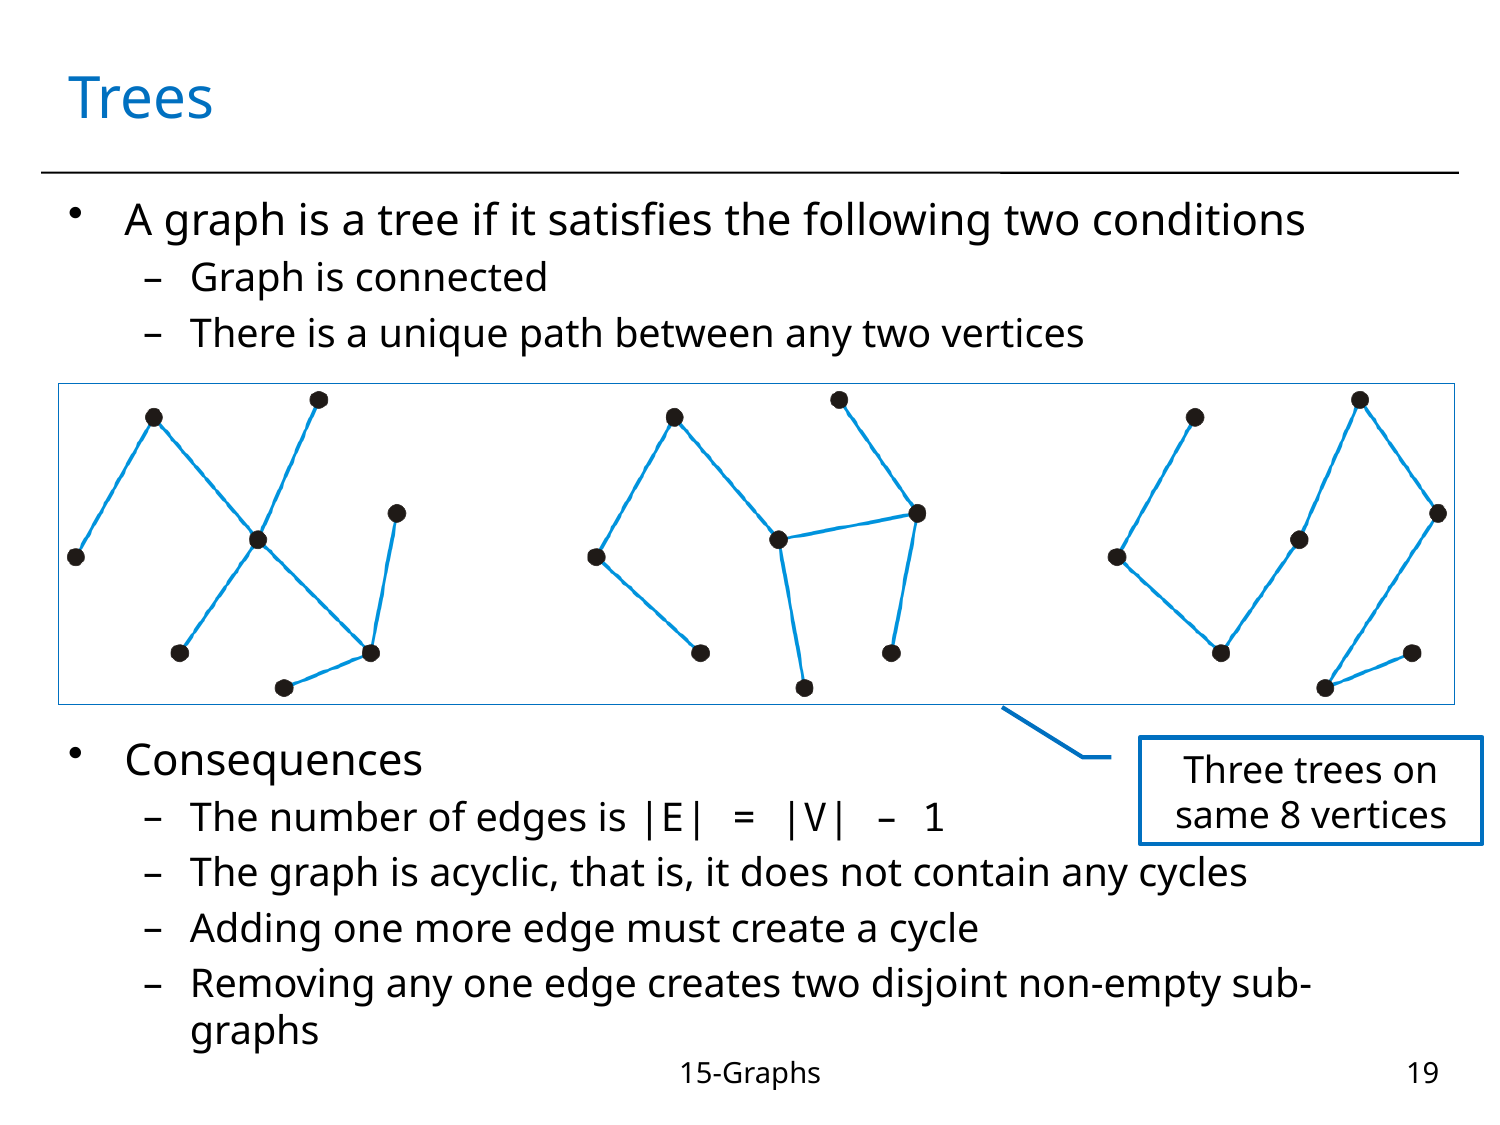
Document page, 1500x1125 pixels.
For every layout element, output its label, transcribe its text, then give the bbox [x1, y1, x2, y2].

slide_number 19 [1104, 1046, 1455, 1125]
text_box Three trees on same 8 vertices [1138, 735, 1484, 846]
footer 15-Graphs [502, 1046, 999, 1125]
text_box Three trees on same 8 vertices [1007, 713, 1112, 760]
list A graph is a tree if it satisfies the following two conditions Graph is connected There is a unique path between any two vertices Consequences The number of edges is |E| = |V| – 1 The graph is acyclic, that is, it does not contain any cycles Adding one more edge must create a cycle Removing any one edge creates two disjoint non-empty sub-graphs [52, 184, 1448, 1024]
title Trees [52, 30, 1448, 159]
picture [58, 382, 1455, 705]
